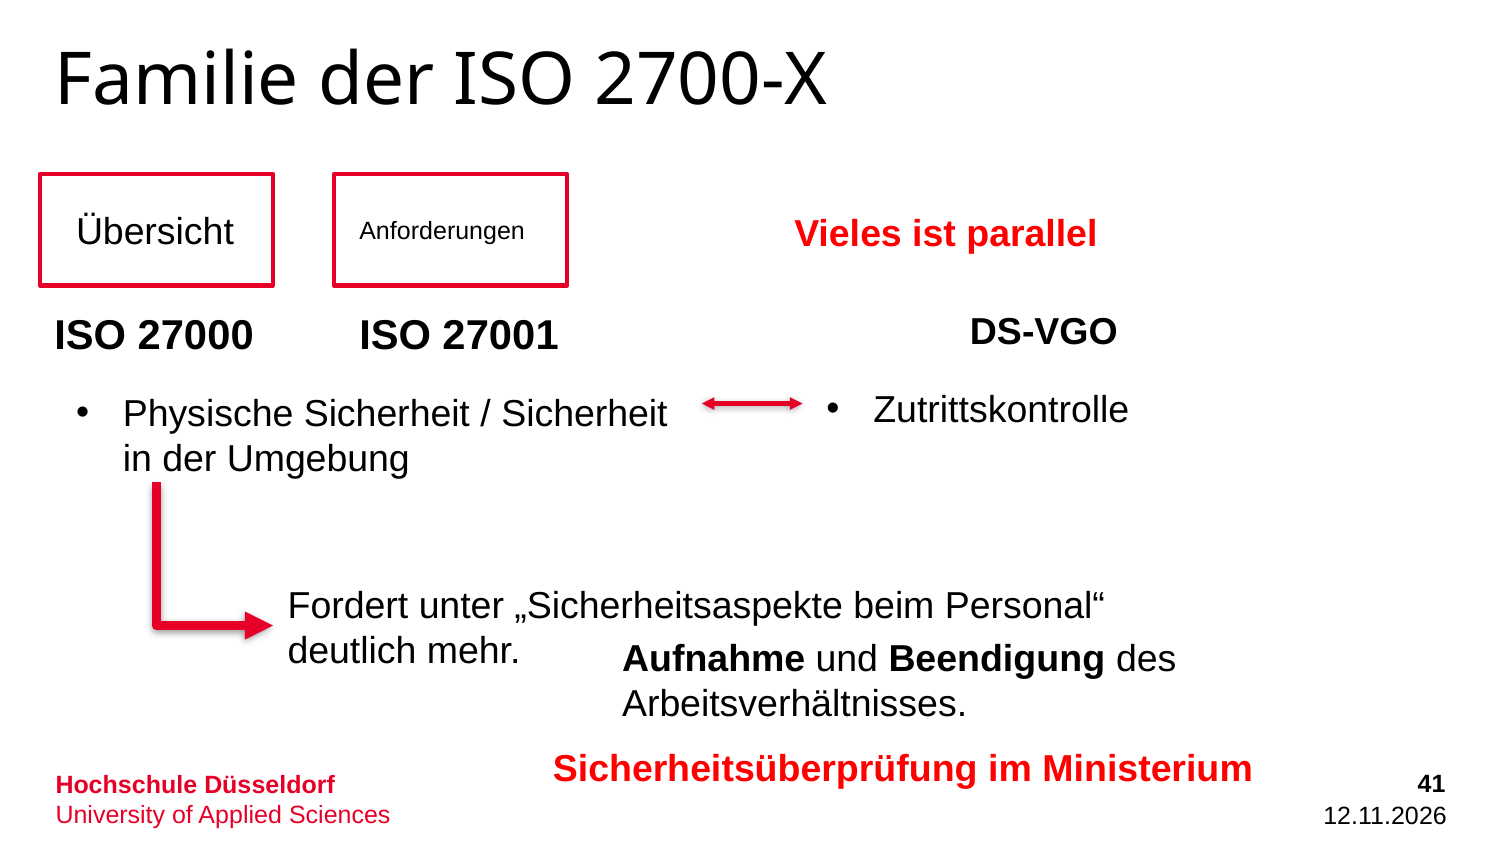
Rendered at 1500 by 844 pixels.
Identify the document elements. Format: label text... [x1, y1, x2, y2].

text_box Fordert unter „Sicherheitsaspekte beim Personal“ deutlich mehr. [272, 573, 1175, 678]
text_box Anforderungen [344, 207, 779, 252]
text_box DS-VGO [955, 300, 1413, 360]
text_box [142, 495, 287, 613]
text_box Vieles ist parallel [779, 201, 1196, 262]
text_box Übersicht [61, 199, 581, 260]
text_box Sicherheitsüberprüfung im Ministerium [538, 737, 1306, 797]
text_box Physische Sicherheit / Sicherheit in der Umgebung [61, 381, 689, 487]
text_box ISO 27001 [344, 300, 956, 505]
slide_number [1305, 785, 1463, 844]
text_box ISO 27000 [39, 300, 344, 365]
title Familie der ISO 2700-X [39, 24, 1461, 160]
text_box [38, 172, 275, 288]
slide_number 41 [1283, 759, 1461, 815]
text_box [332, 172, 569, 199]
text_box Aufnahme und Beendigung des Arbeitsverhältnisses. [607, 626, 1196, 732]
text_box Zutrittskontrolle [811, 377, 1439, 483]
text_box [332, 260, 569, 288]
